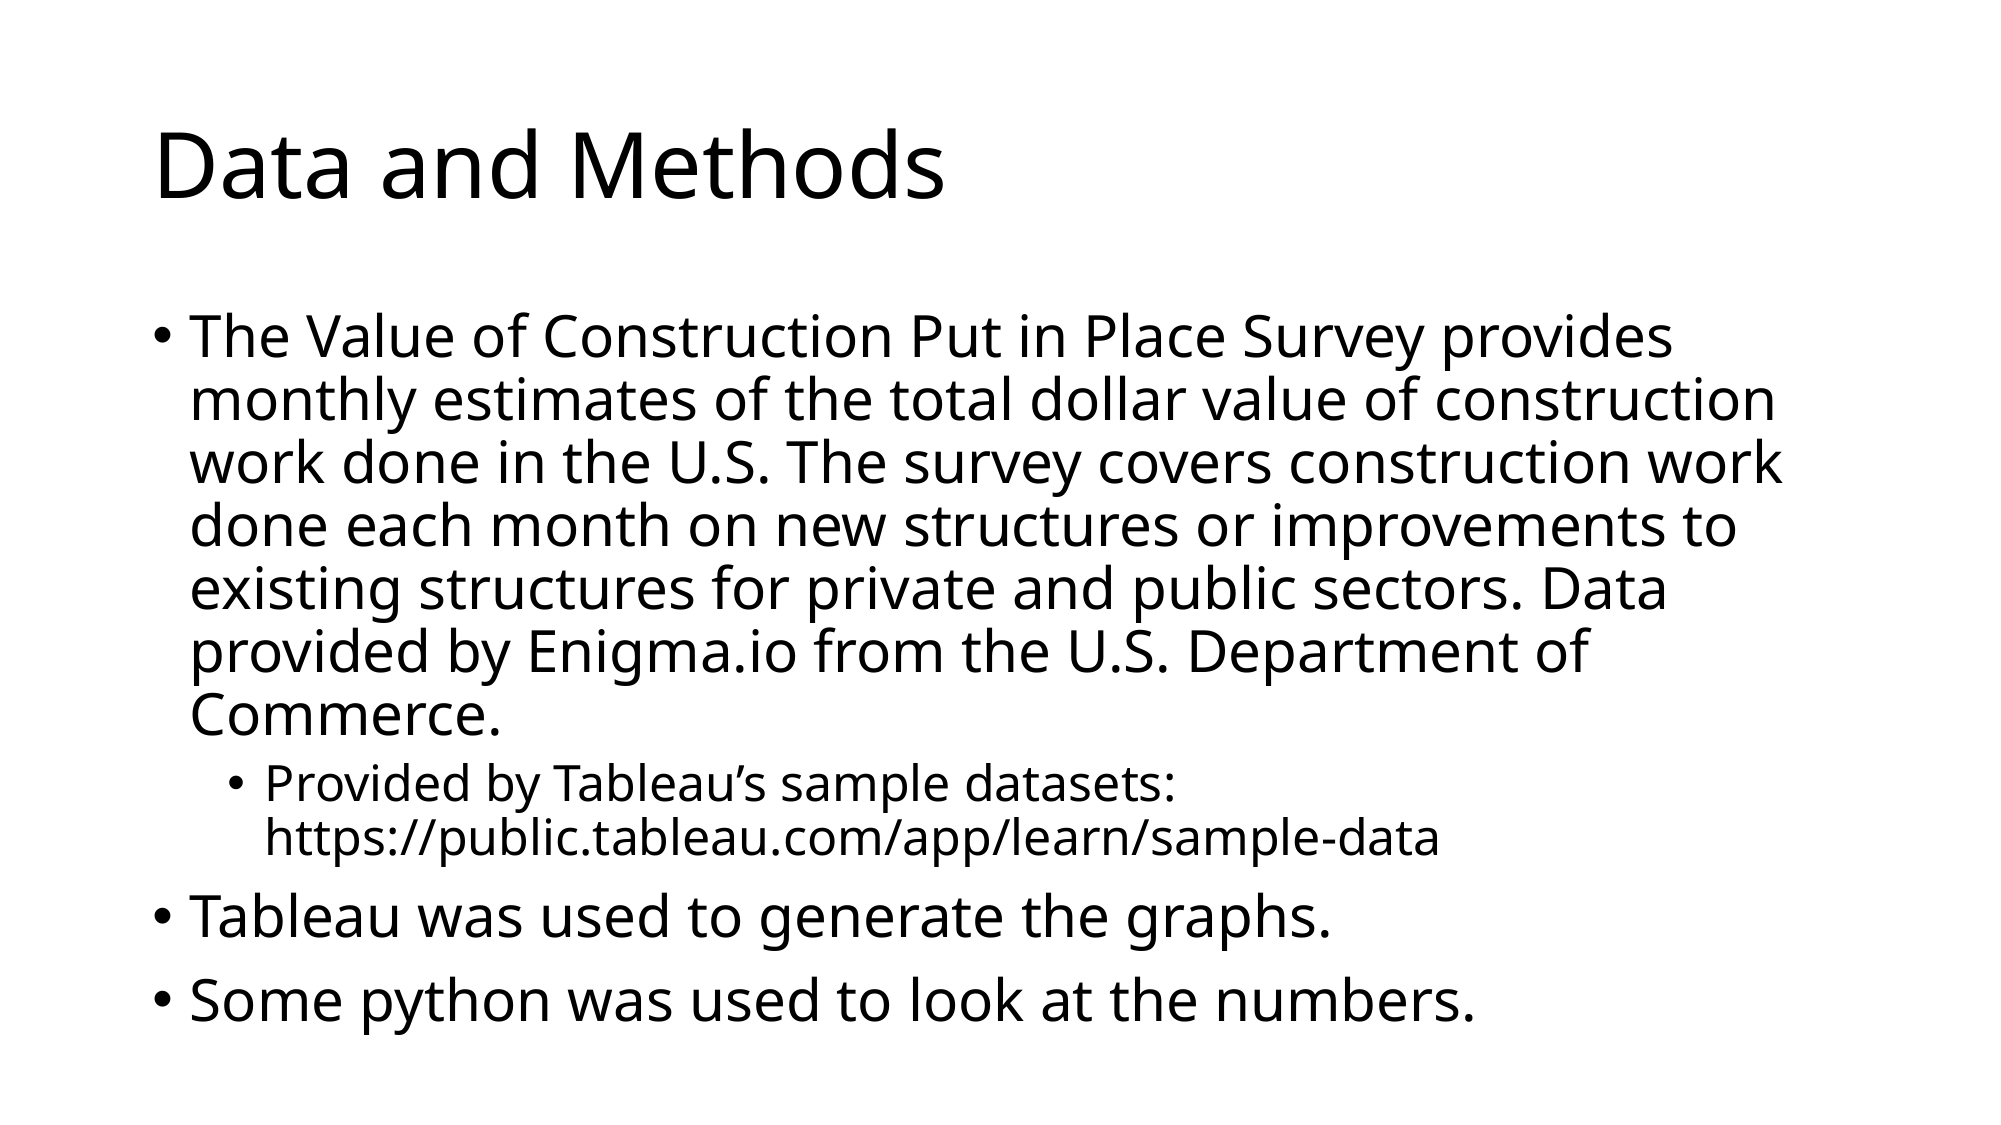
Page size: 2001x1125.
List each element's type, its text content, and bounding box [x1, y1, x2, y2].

list The Value of Construction Put in Place Survey provides monthly estimates of the total dollar value of construction work done in the U.S. The survey covers construction work done each month on new structures or improvements to existing structures for private and public sectors. Data provided by Enigma.io from the U.S. Department of Commerce. Provided by Tableau’s sample datasets: https://public.tableau.com/app/learn/sample-data Tableau was used to generate the graphs. Some python was used to look at the numbers. [137, 299, 1863, 1014]
title Data and Methods [137, 59, 1863, 278]
